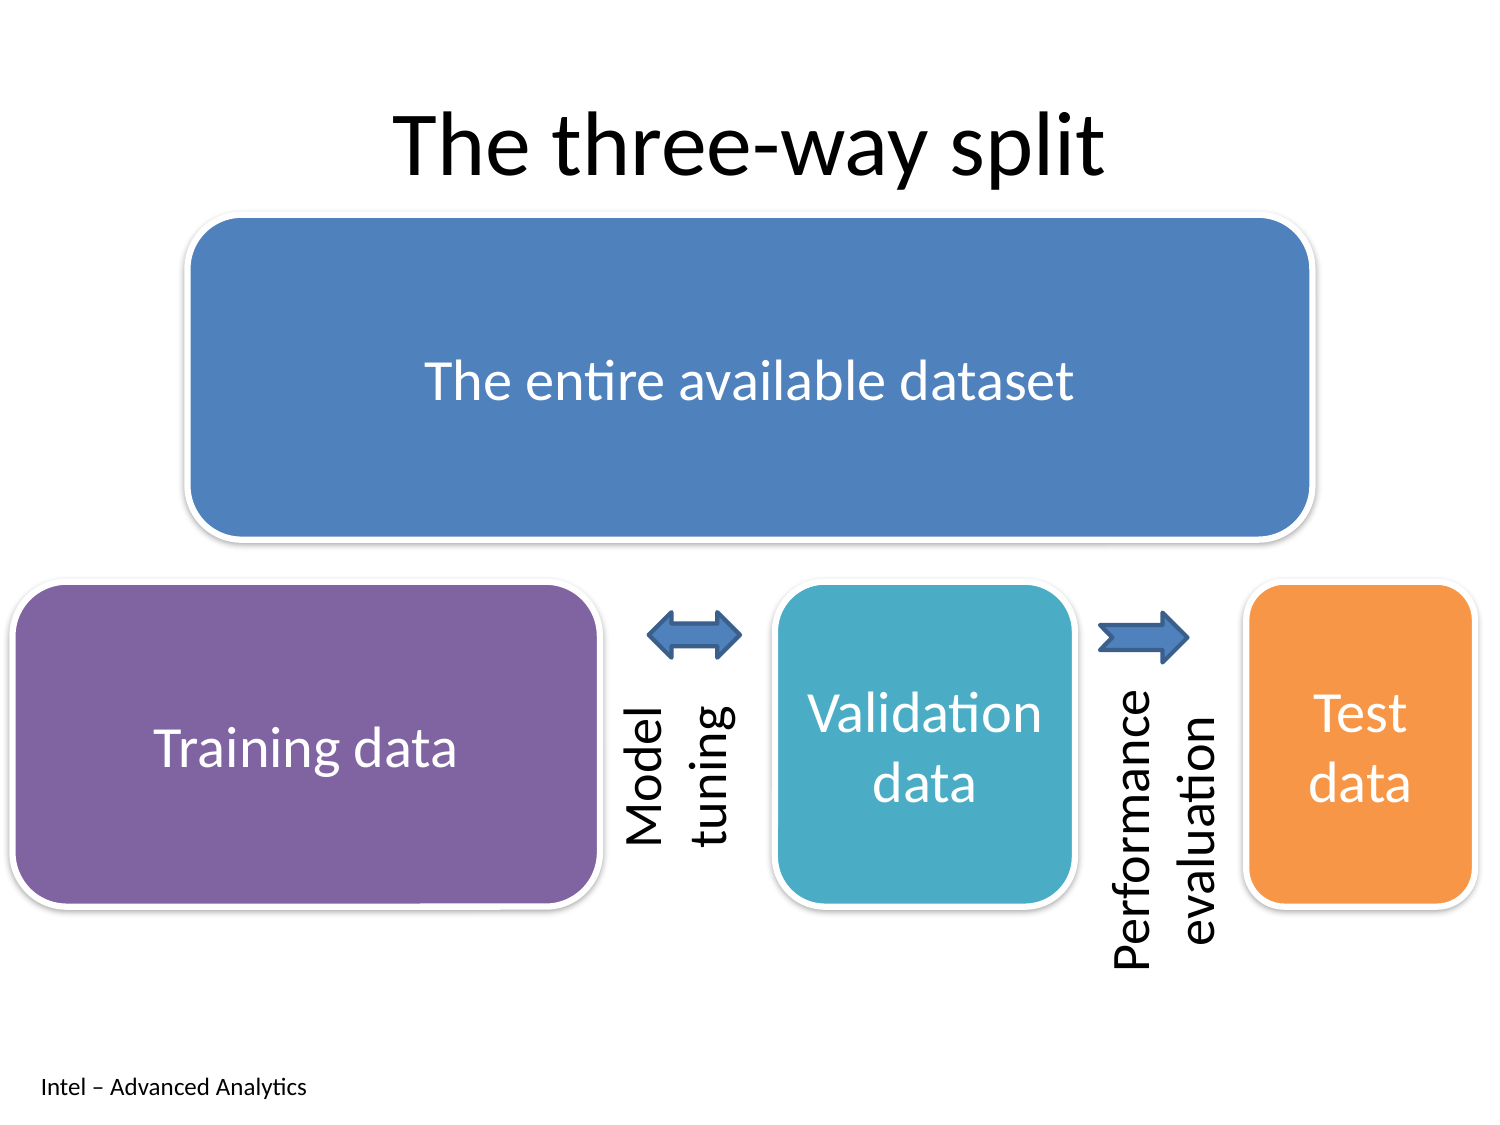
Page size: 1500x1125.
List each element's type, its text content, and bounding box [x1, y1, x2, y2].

title The three-way split [75, 45, 1425, 180]
text_box [1098, 610, 1190, 637]
text_box The entire available dataset [184, 211, 1316, 543]
text_box Performance evaluation [1088, 637, 1250, 1024]
text_box Intel – Advanced Analytics [26, 1062, 323, 1108]
text_box Model tuning [599, 637, 762, 918]
text_box Training data [9, 578, 604, 910]
text_box Test data [1243, 578, 1479, 910]
list [23, 180, 1477, 984]
text_box [646, 610, 743, 637]
text_box Validation data [771, 578, 1079, 910]
